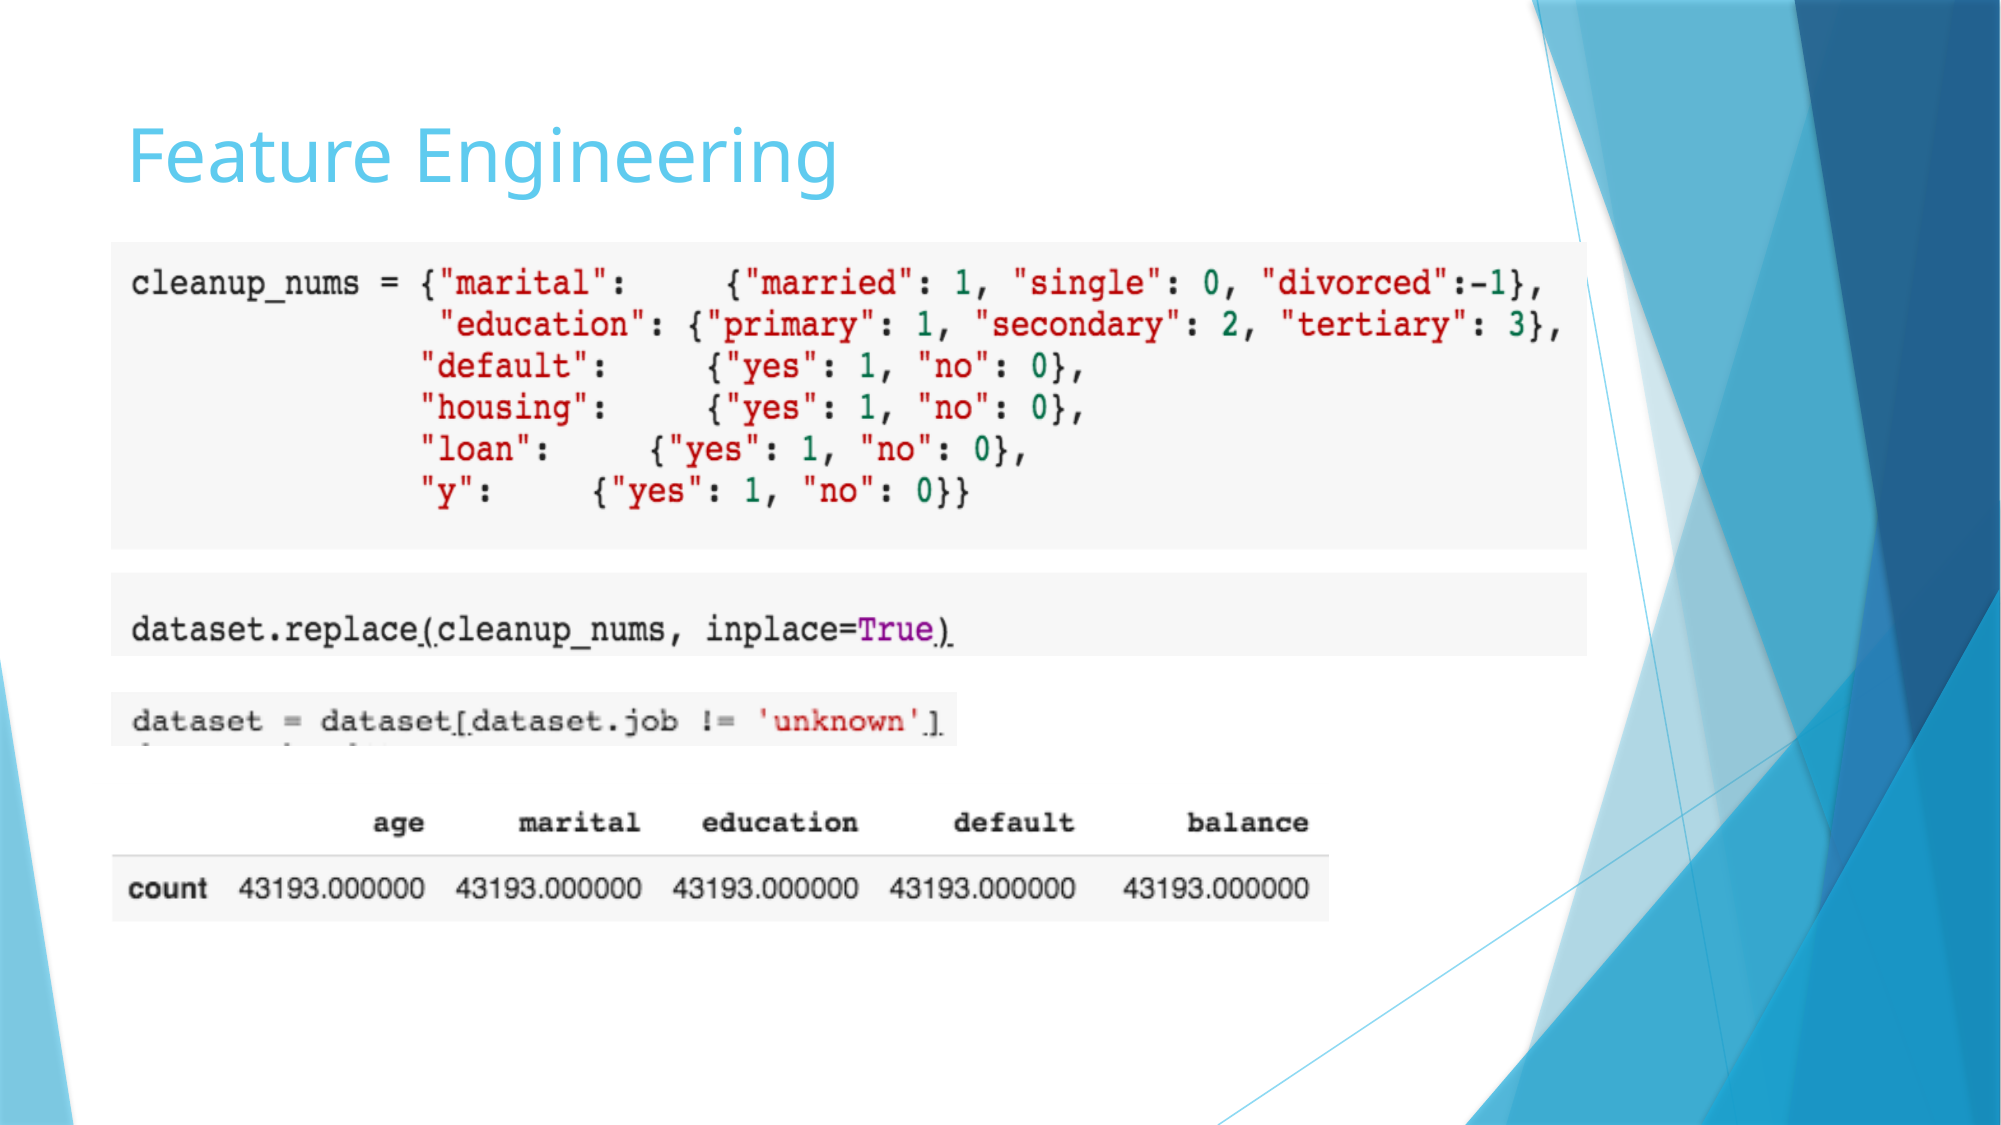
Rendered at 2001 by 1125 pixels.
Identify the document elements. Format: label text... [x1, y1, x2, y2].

picture [110, 242, 1588, 656]
picture [111, 691, 958, 746]
title Feature Engineering [111, 99, 1522, 241]
picture [92, 781, 1329, 925]
